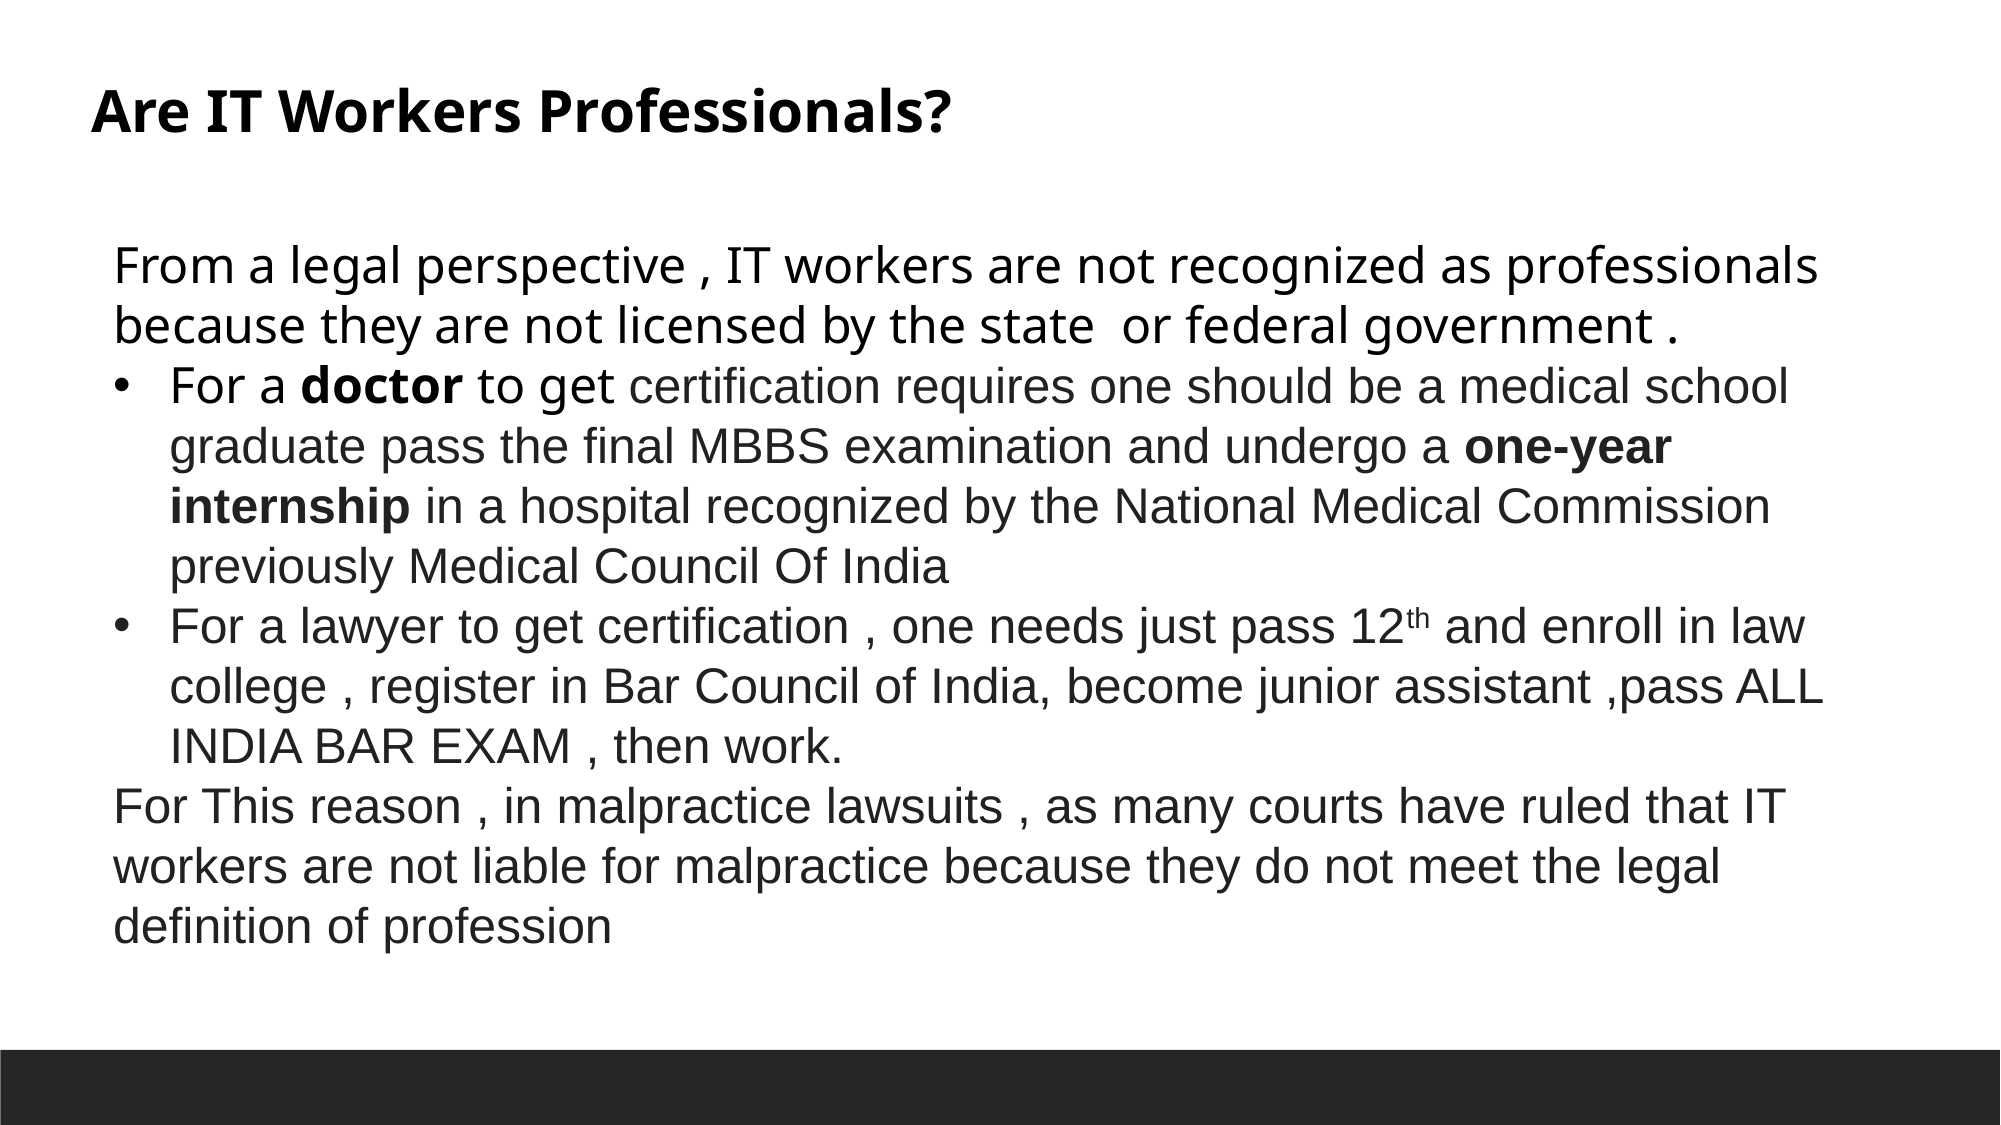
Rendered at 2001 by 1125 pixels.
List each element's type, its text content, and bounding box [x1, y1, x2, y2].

text_box Are IT Workers Professionals? [76, 66, 1867, 152]
text_box From a legal perspective , IT workers are not recognized as professionals because they are not licensed by the state or federal government . For a doctor to get certification requires one should be a medical school graduate pass the final MBBS examination and undergo a one-year internship in a hospital recognized by the National Medical Commission previously Medical Council Of India For a lawyer to get certification , one needs just pass 12th and enroll in law college , register in Bar Council of India, become junior assistant ,pass ALL INDIA BAR EXAM , then work. For This reason , in malpractice lawsuits , as many courts have ruled that IT workers are not liable for malpractice because they do not meet the legal definition of profession [98, 226, 1922, 962]
